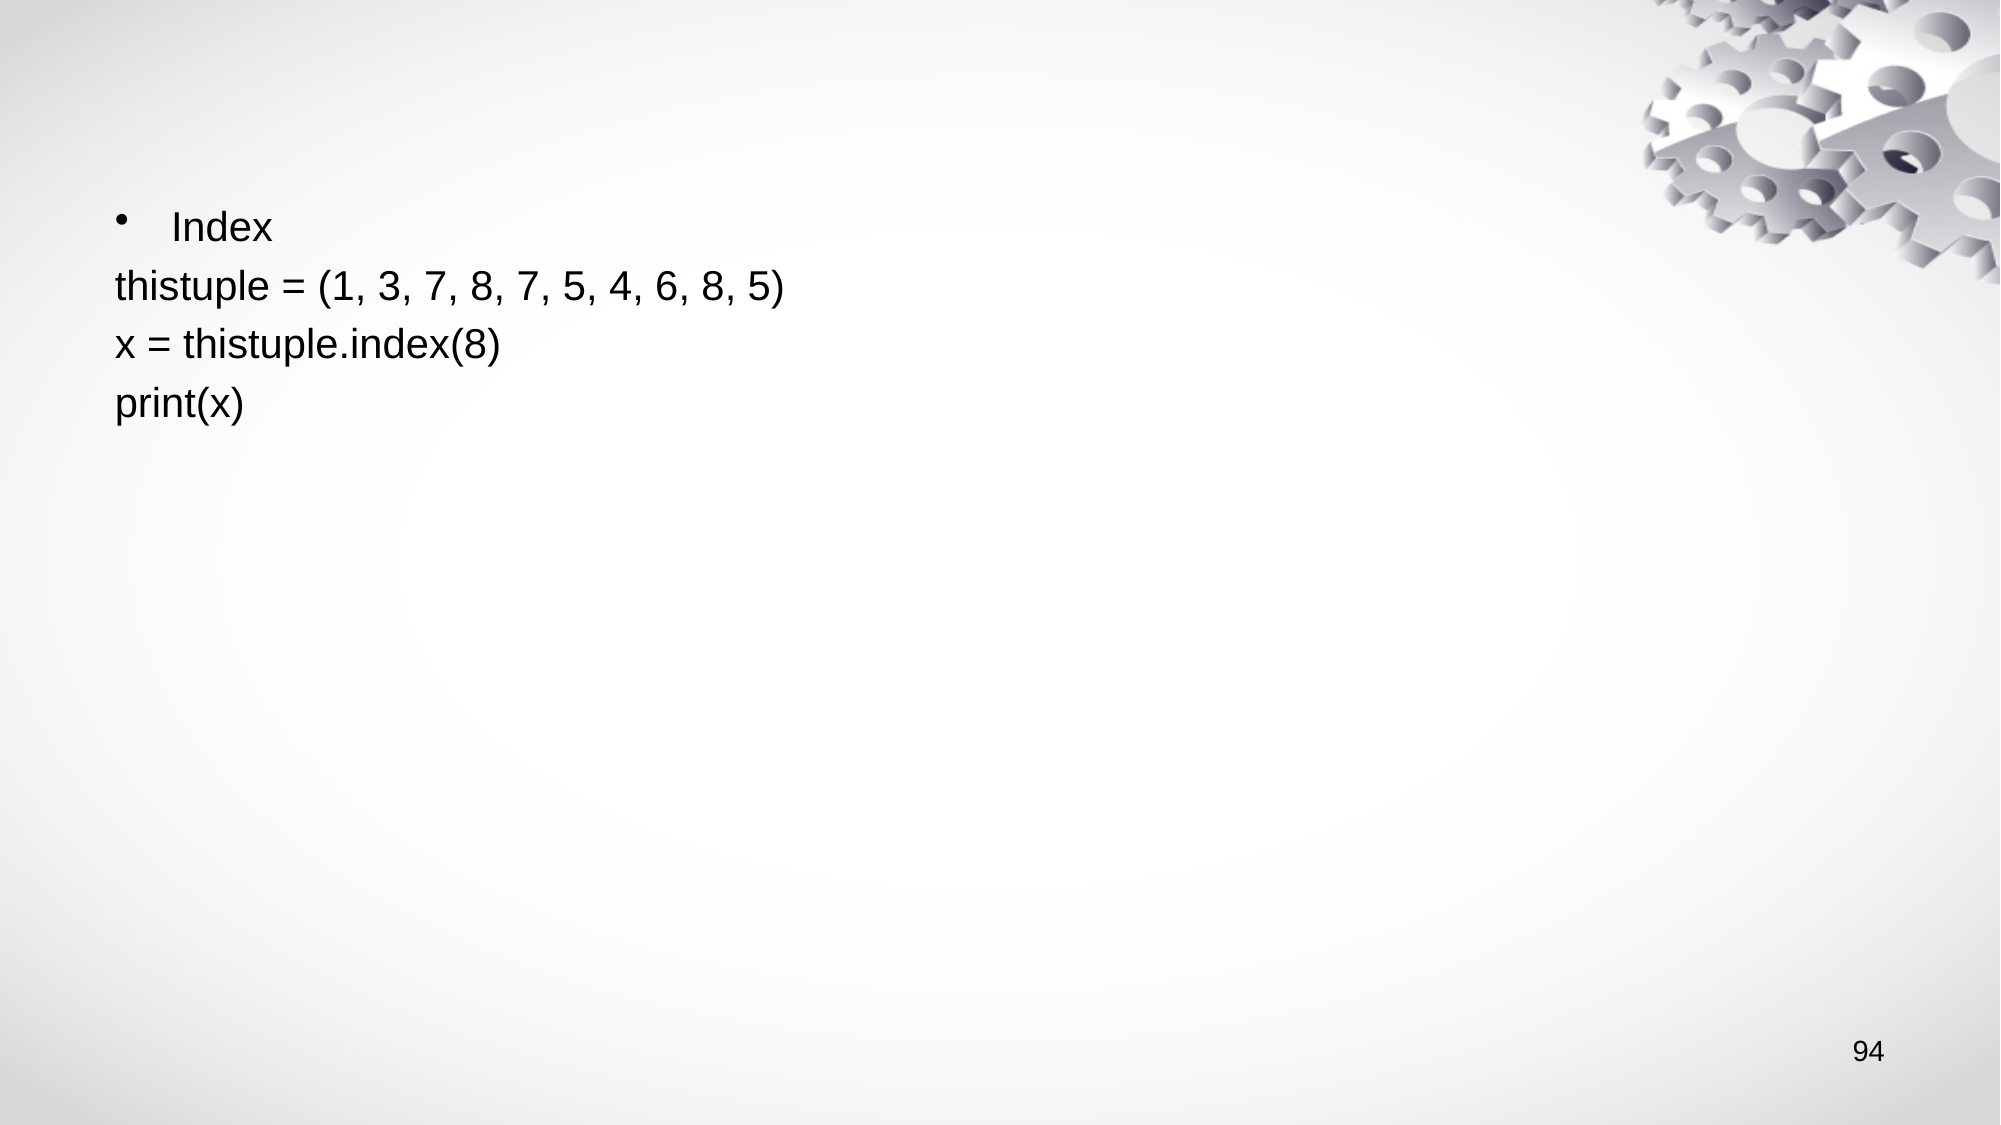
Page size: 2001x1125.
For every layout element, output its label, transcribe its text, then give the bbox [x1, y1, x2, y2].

list Index thistuple = (1, 3, 7, 8, 7, 5, 4, 6, 8, 5) x = thistuple.index(8) print(x) [99, 192, 1901, 1006]
slide_number 94 [1433, 1024, 1900, 1103]
picture [0, 0, 2000, 1125]
